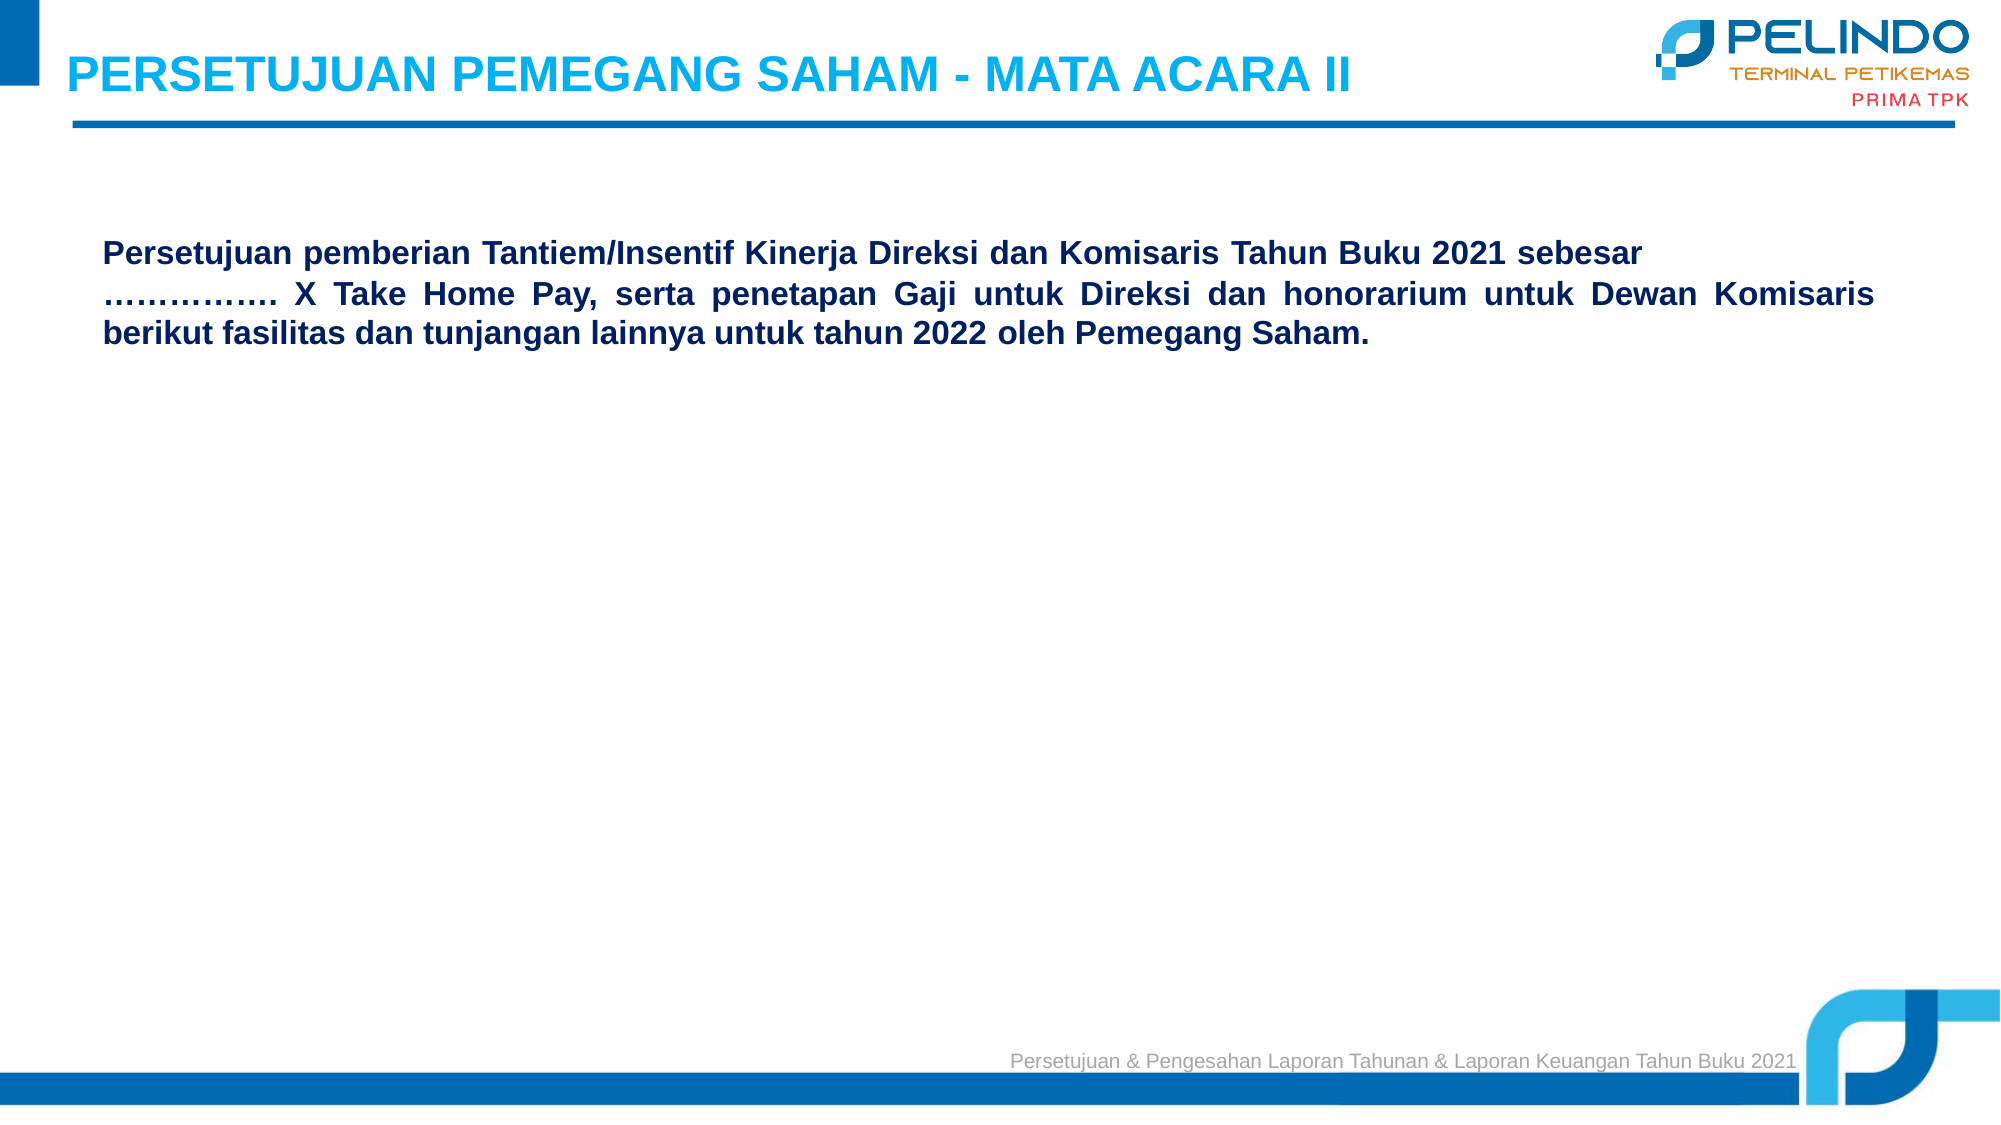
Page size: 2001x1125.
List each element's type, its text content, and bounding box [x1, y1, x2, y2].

text_box PERSETUJUAN PEMEGANG SAHAM - MATA ACARA II [57, 27, 1729, 116]
picture [0, 0, 2000, 1125]
text_box Persetujuan pemberian Tantiem/Insentif Kinerja Direksi dan Komisaris Tahun Buku 2021 sebesar ……………. X Take Home Pay, serta penetapan Gaji untuk Direksi dan honorarium untuk Dewan Komisaris berikut fasilitas dan tunjangan lainnya untuk tahun 2022 oleh Pemegang Saham. [84, 224, 1892, 399]
